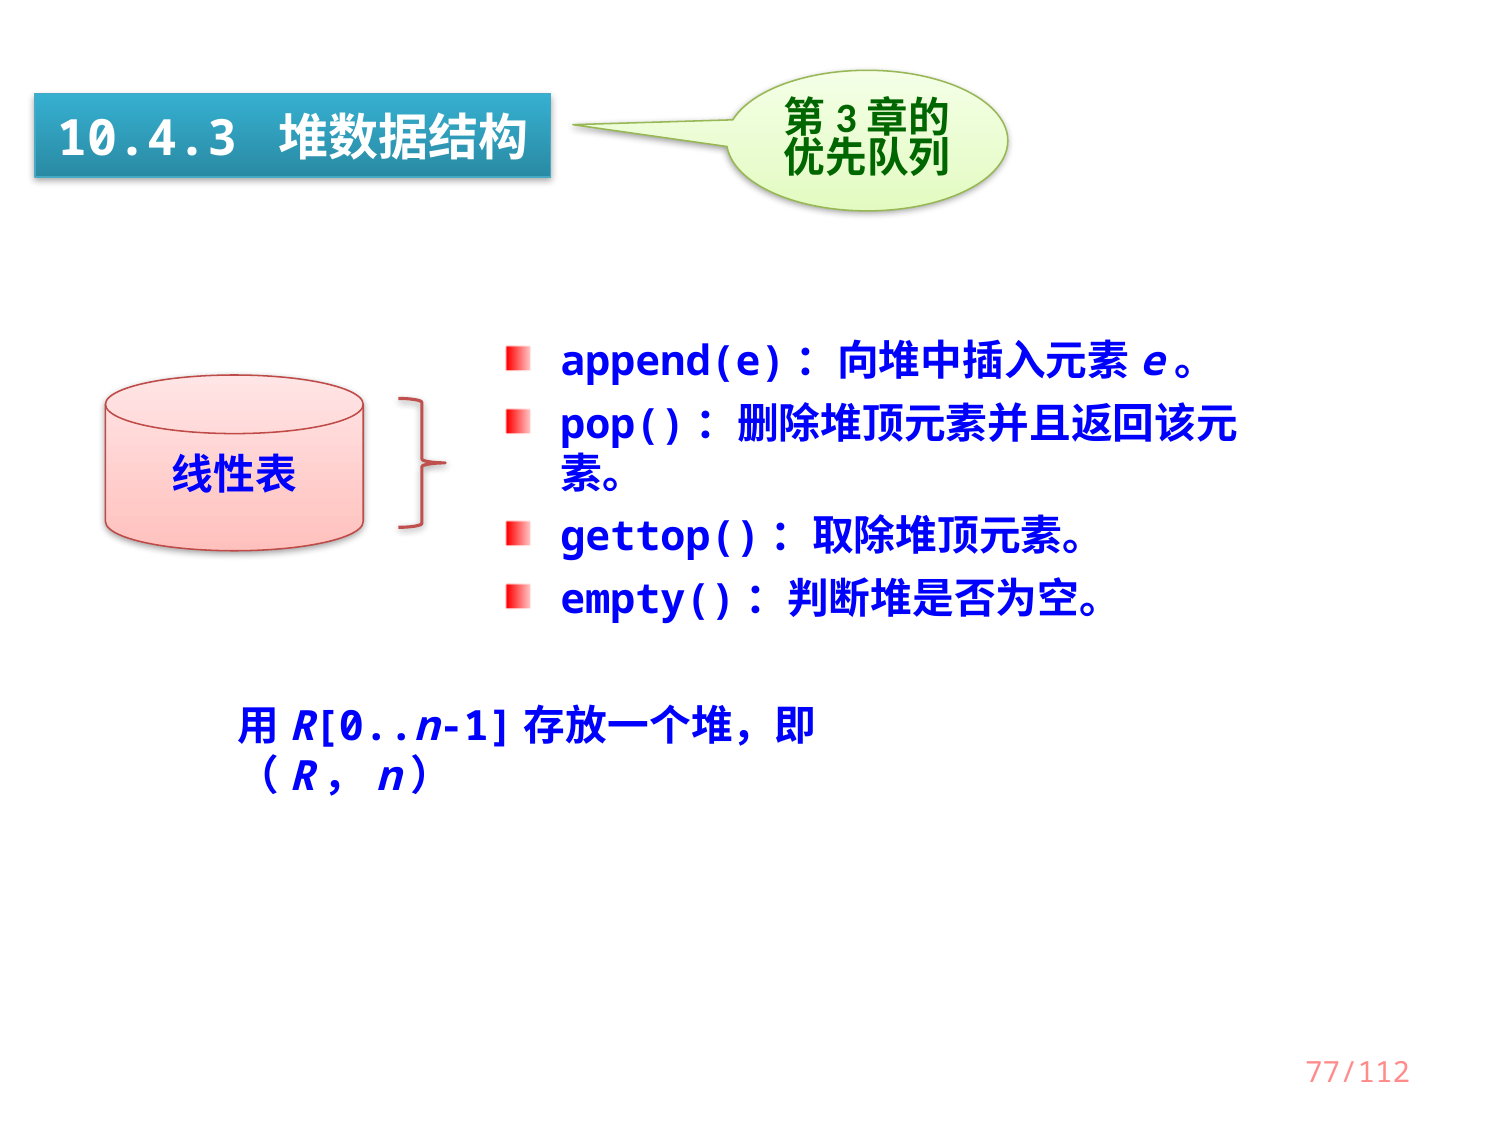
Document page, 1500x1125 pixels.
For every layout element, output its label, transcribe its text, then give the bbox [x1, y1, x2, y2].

text_box 用R[0..n-1]存放一个堆，即（R，n） [222, 691, 926, 807]
picture [504, 519, 534, 549]
picture [504, 344, 534, 374]
picture [504, 582, 534, 612]
picture [504, 407, 534, 437]
text_box 线性表 [104, 374, 365, 552]
slide_number 77/112 [1242, 1042, 1425, 1103]
text_box [398, 396, 448, 530]
text_box append(e)：向堆中插入元素e。 pop()：删除堆顶元素并且返回该元素。 gettop()：取除堆顶元素。 empty()：判断堆是否为空。 [467, 314, 1303, 642]
text_box 第3章的优先队列 [572, 69, 1009, 212]
text_box 10.4.3 堆数据结构 [34, 93, 551, 178]
